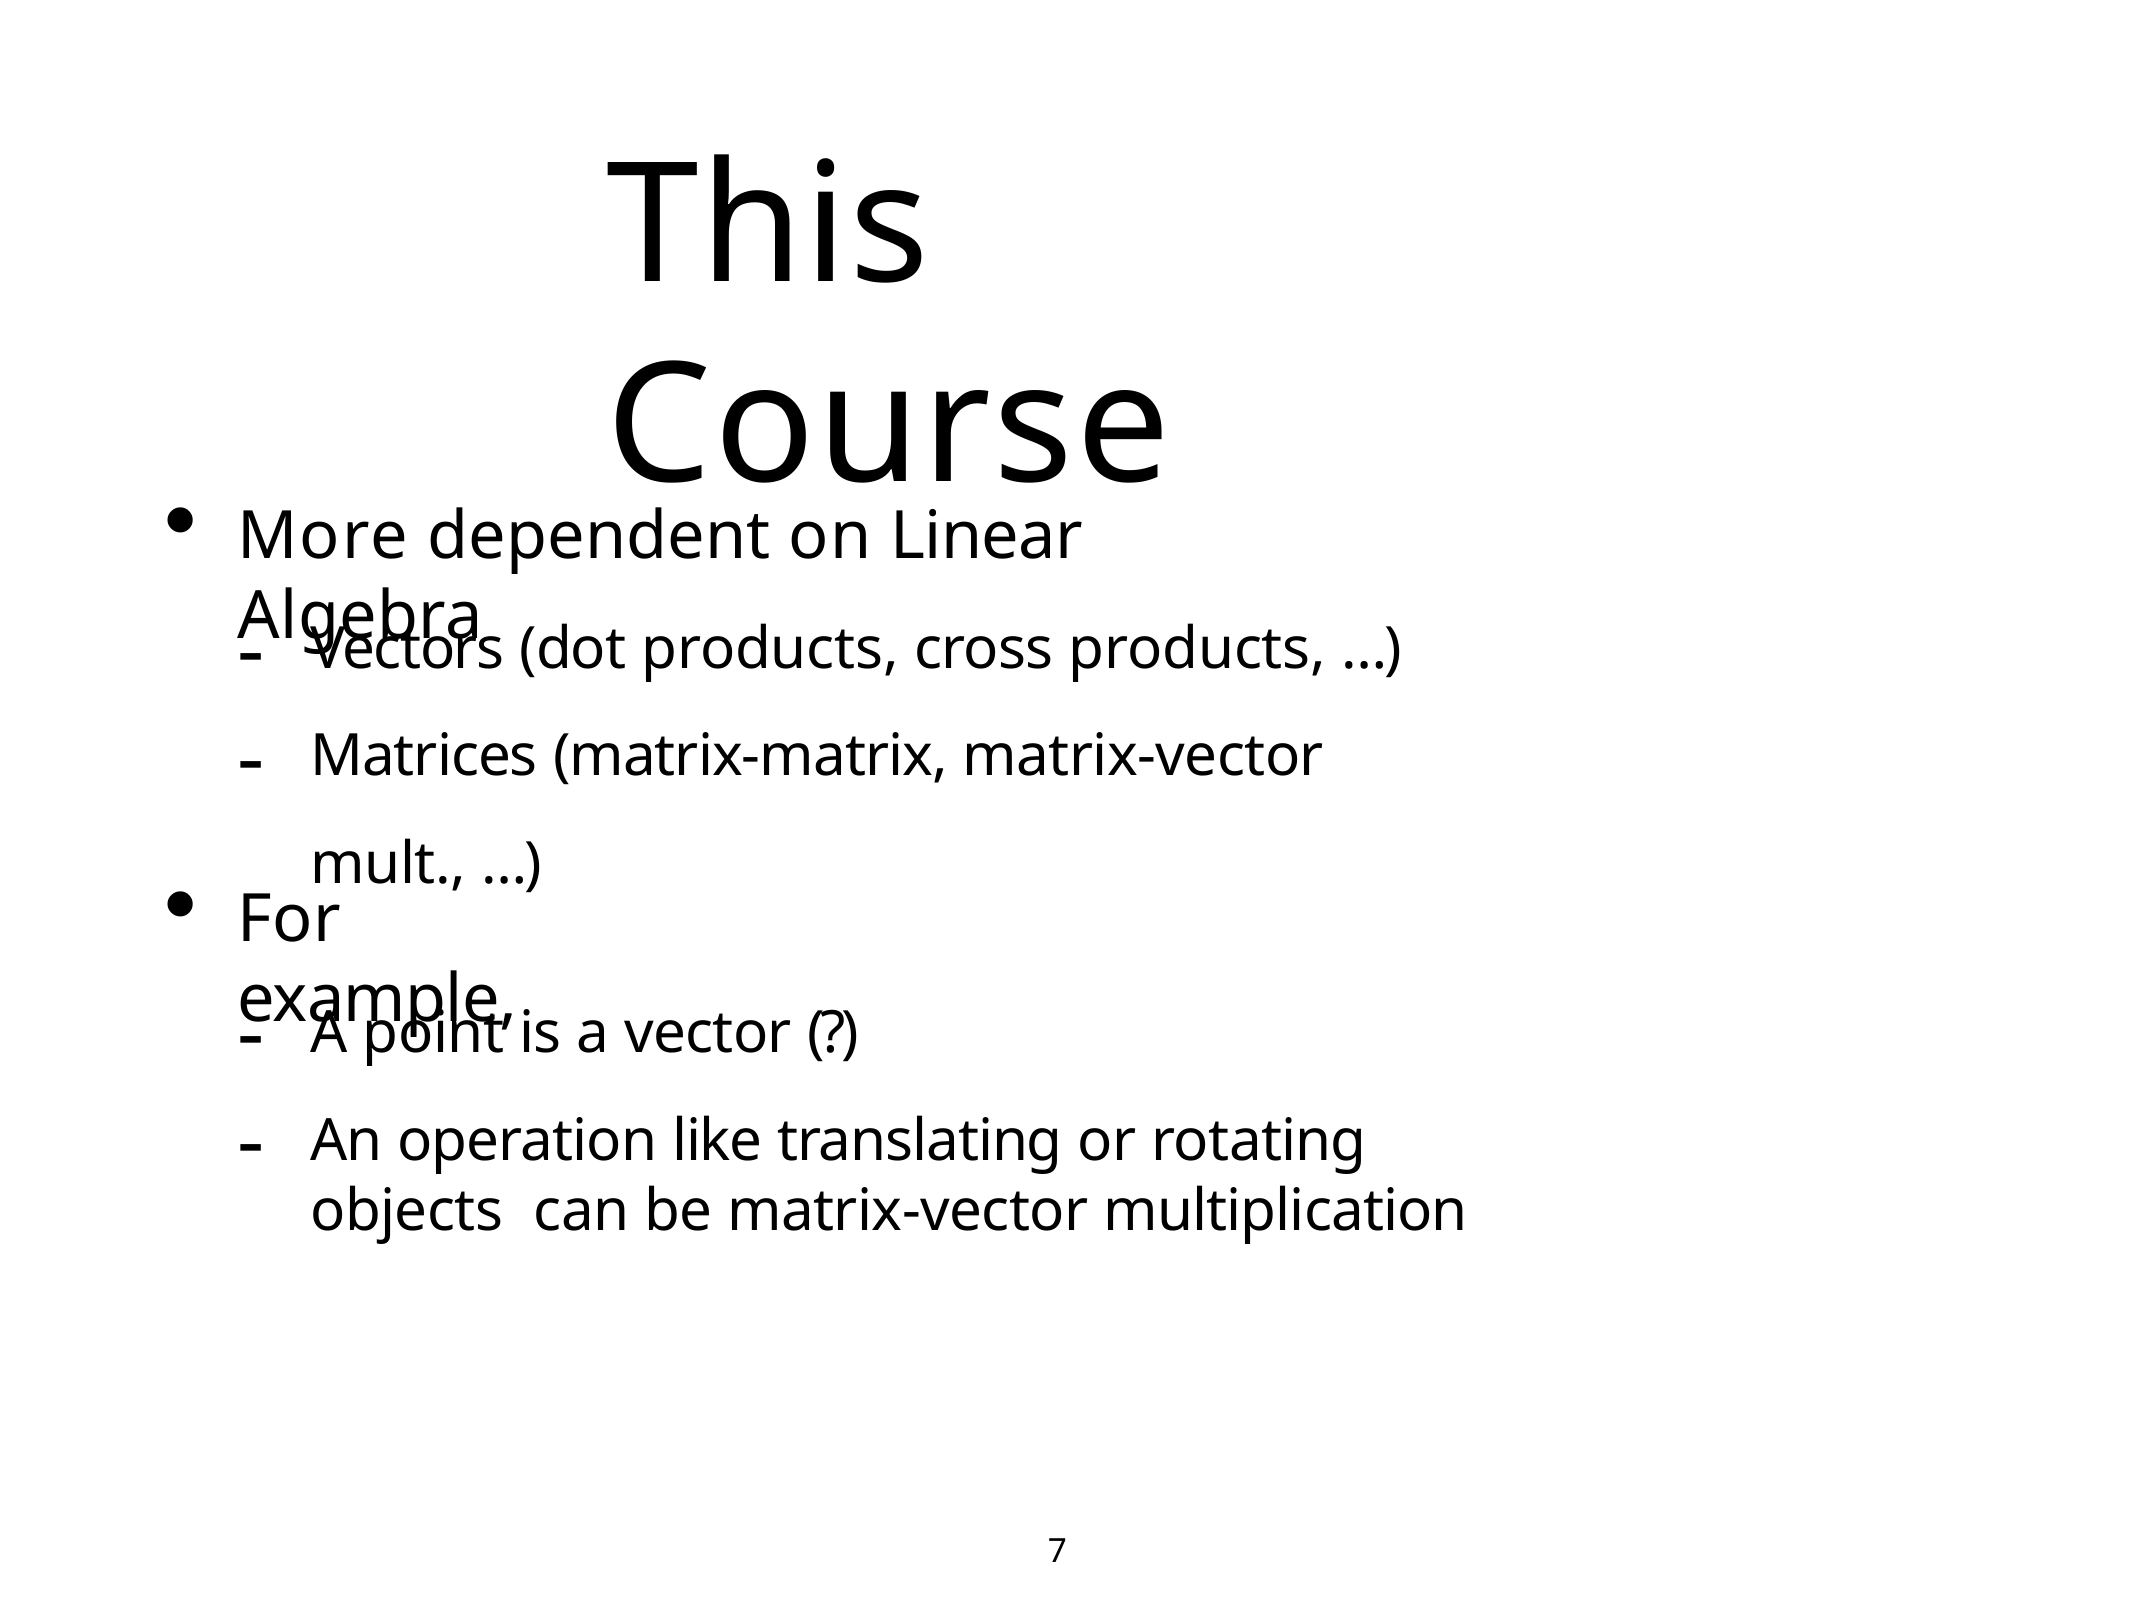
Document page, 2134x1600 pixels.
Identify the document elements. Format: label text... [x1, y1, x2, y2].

text_box A point is a vector (?) An operation like translating or rotating objects can be matrix-vector multiplication [308, 953, 1477, 1243]
text_box More dependent on Linear Algebra [162, 489, 1276, 652]
text_box - - [235, 968, 271, 1188]
text_box Vectors (dot products, cross products, …) Matrices (matrix-matrix, matrix-vector mult., …) [308, 569, 1493, 896]
slide_number 7 [1041, 1528, 1092, 1600]
text_box For example, [162, 872, 629, 1035]
text_box - - [235, 585, 271, 805]
title This Course [604, 112, 1529, 515]
